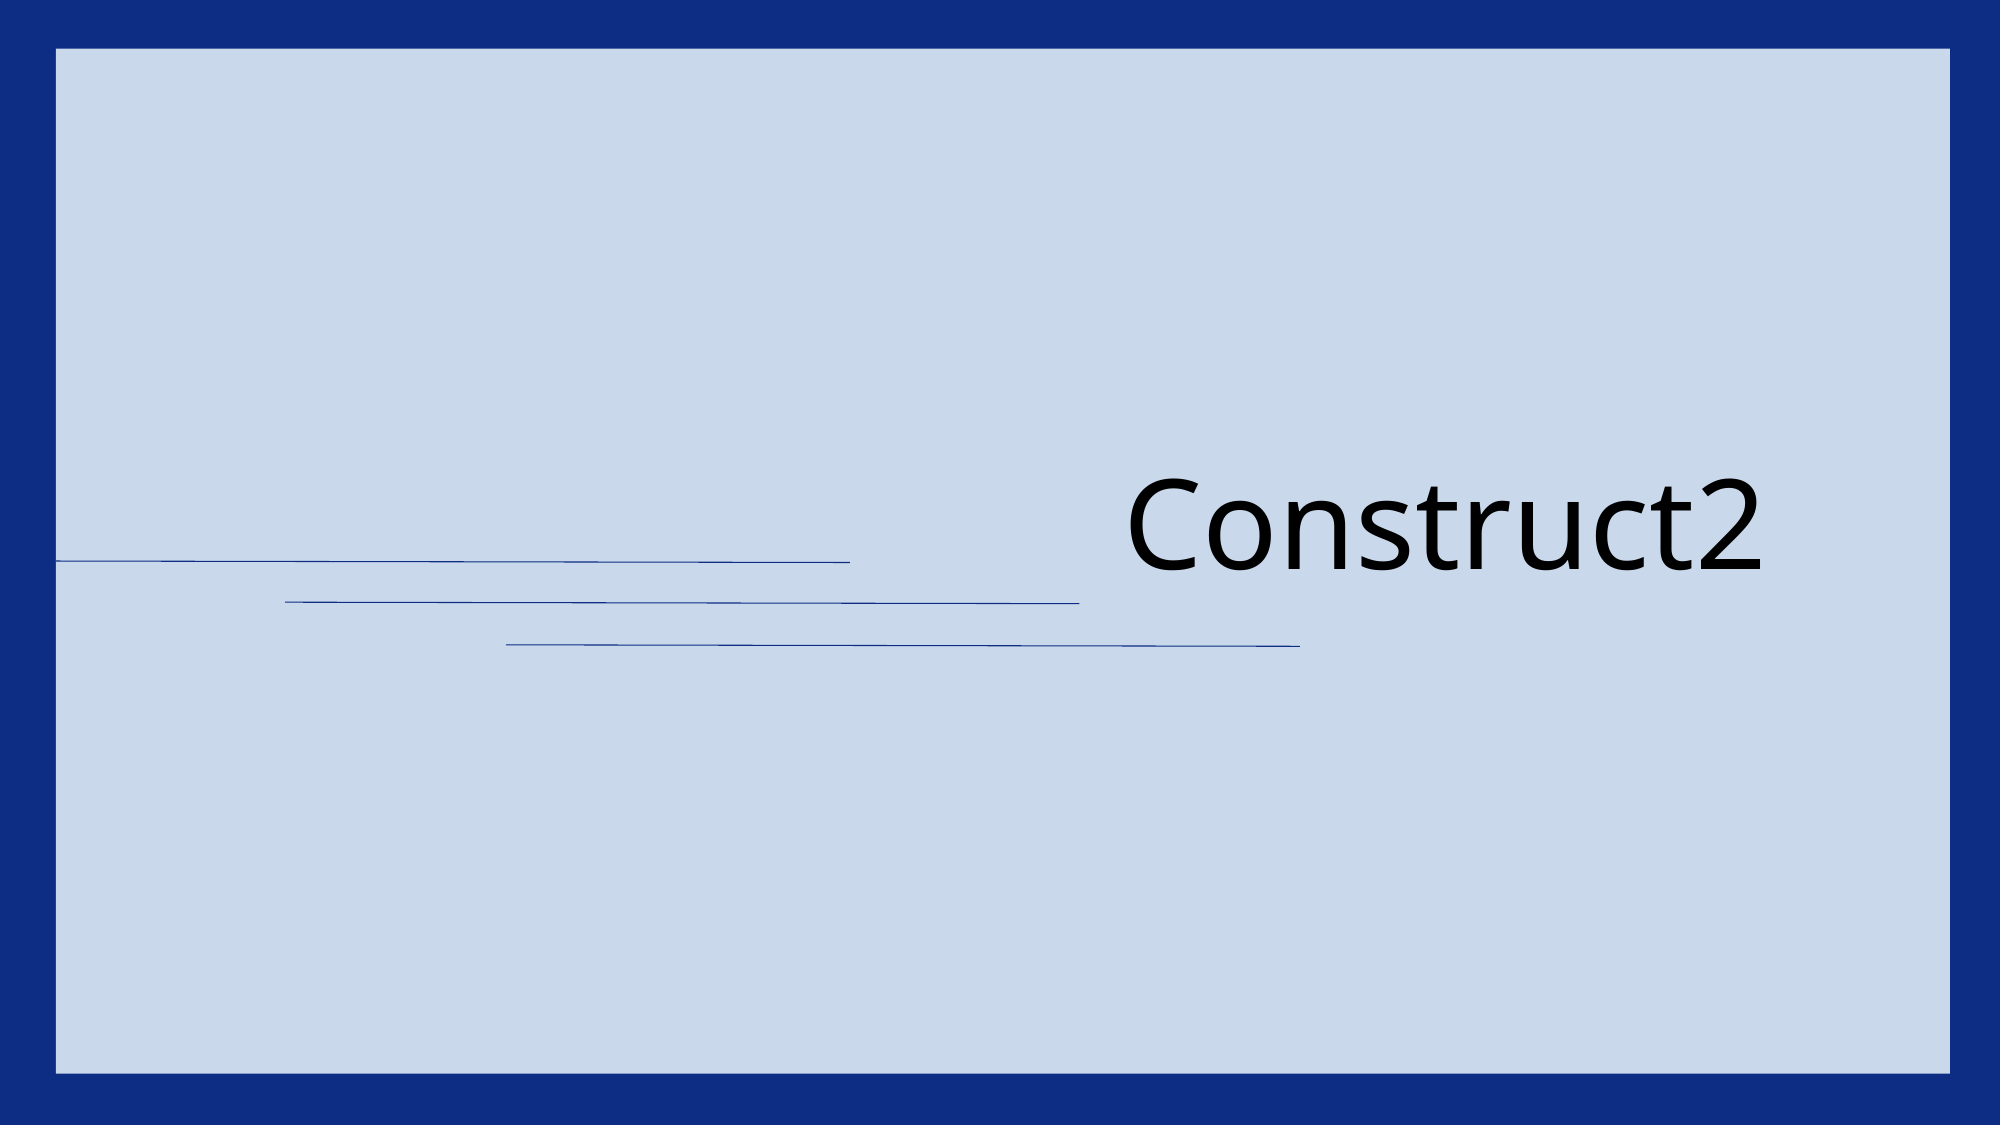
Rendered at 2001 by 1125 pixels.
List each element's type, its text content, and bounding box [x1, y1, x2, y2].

text_box [55, 48, 1951, 1075]
text_box Construct2 [948, 437, 1943, 602]
